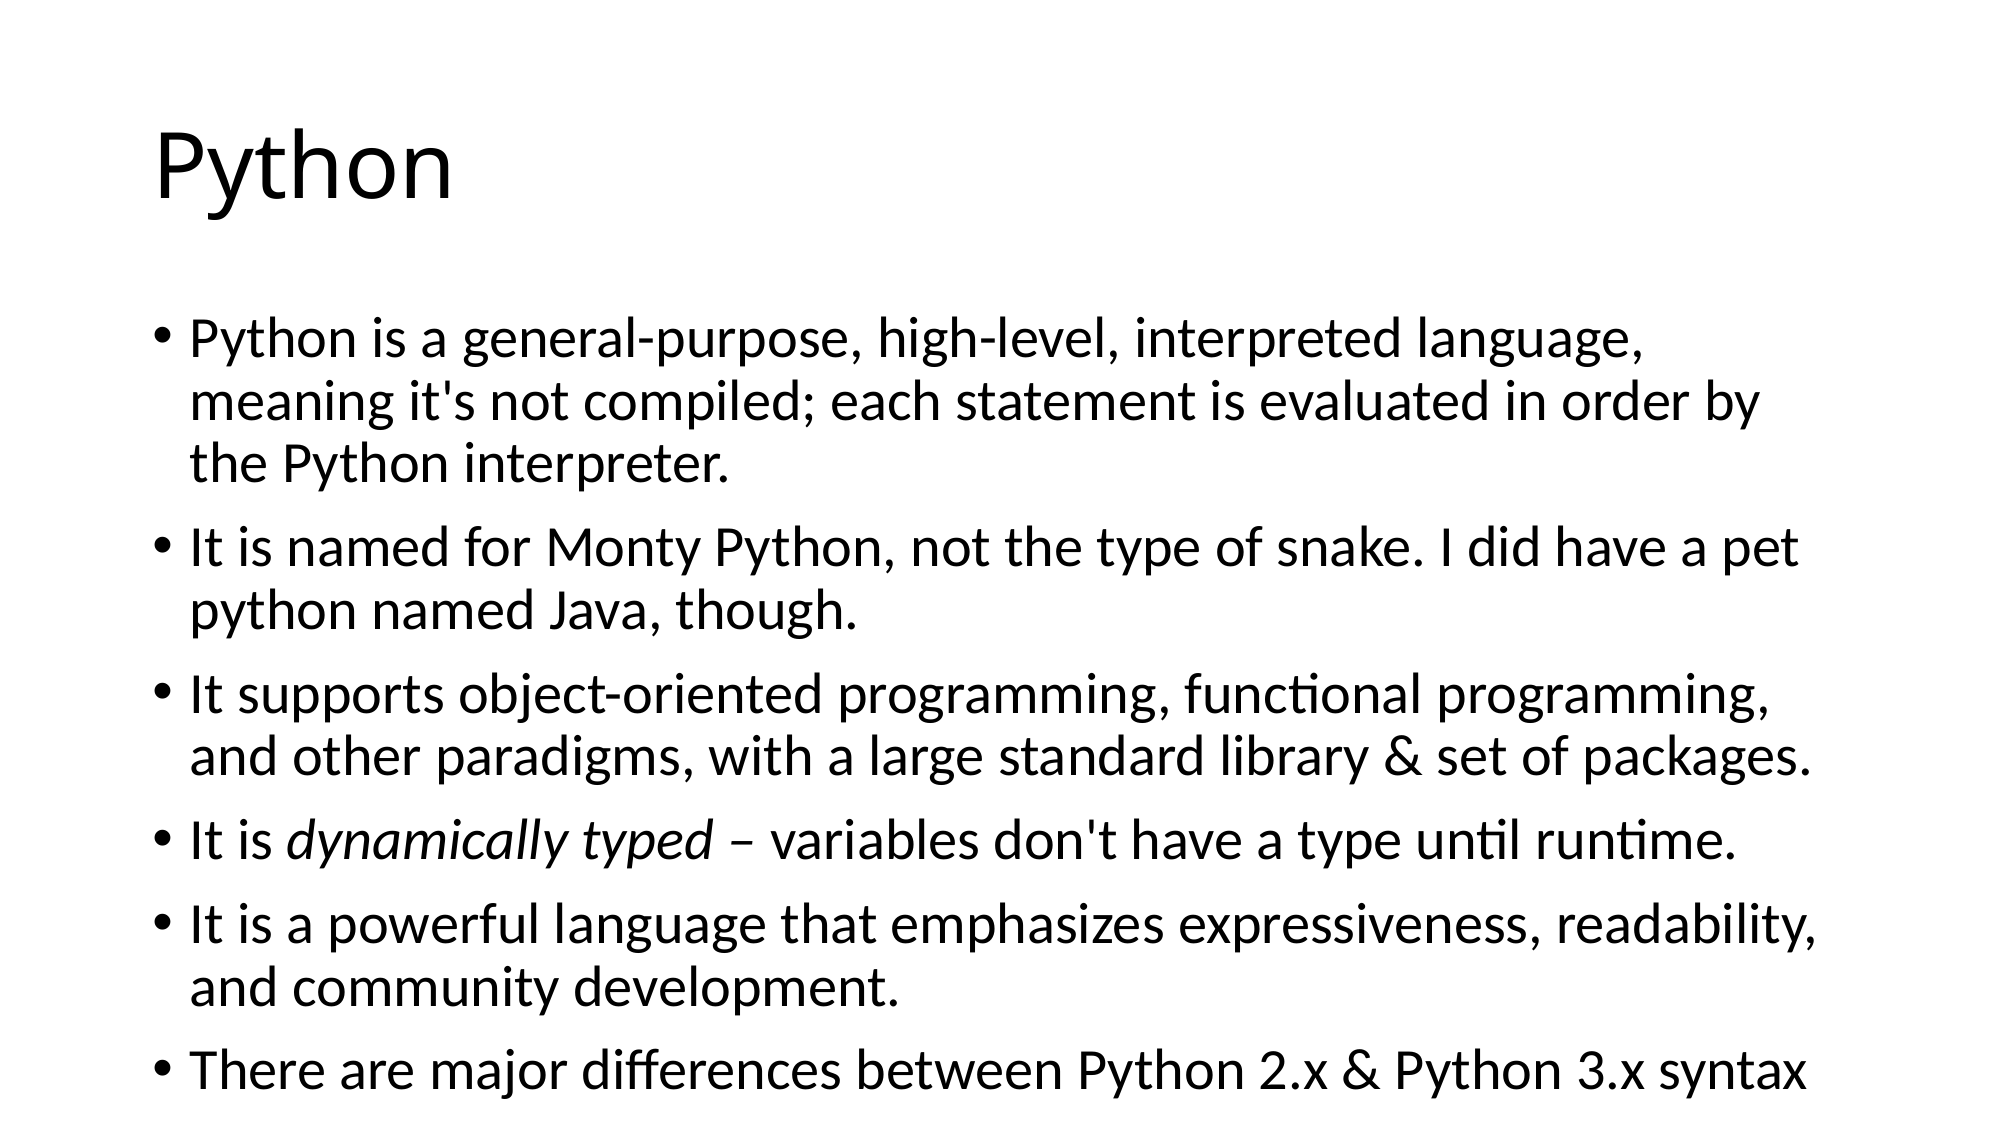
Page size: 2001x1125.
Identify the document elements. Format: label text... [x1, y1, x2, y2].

title Python [137, 59, 1863, 278]
list Python is a general-purpose, high-level, interpreted language, meaning it's not compiled; each statement is evaluated in order by the Python interpreter. It is named for Monty Python, not the type of snake. I did have a pet python named Java, though. It supports object-oriented programming, functional programming, and other paradigms, with a large standard library & set of packages. It is dynamically typed – variables don't have a type until runtime. It is a powerful language that emphasizes expressiveness, readability, and community development. There are major differences between Python 2.x & Python 3.x syntax [137, 299, 1863, 1119]
